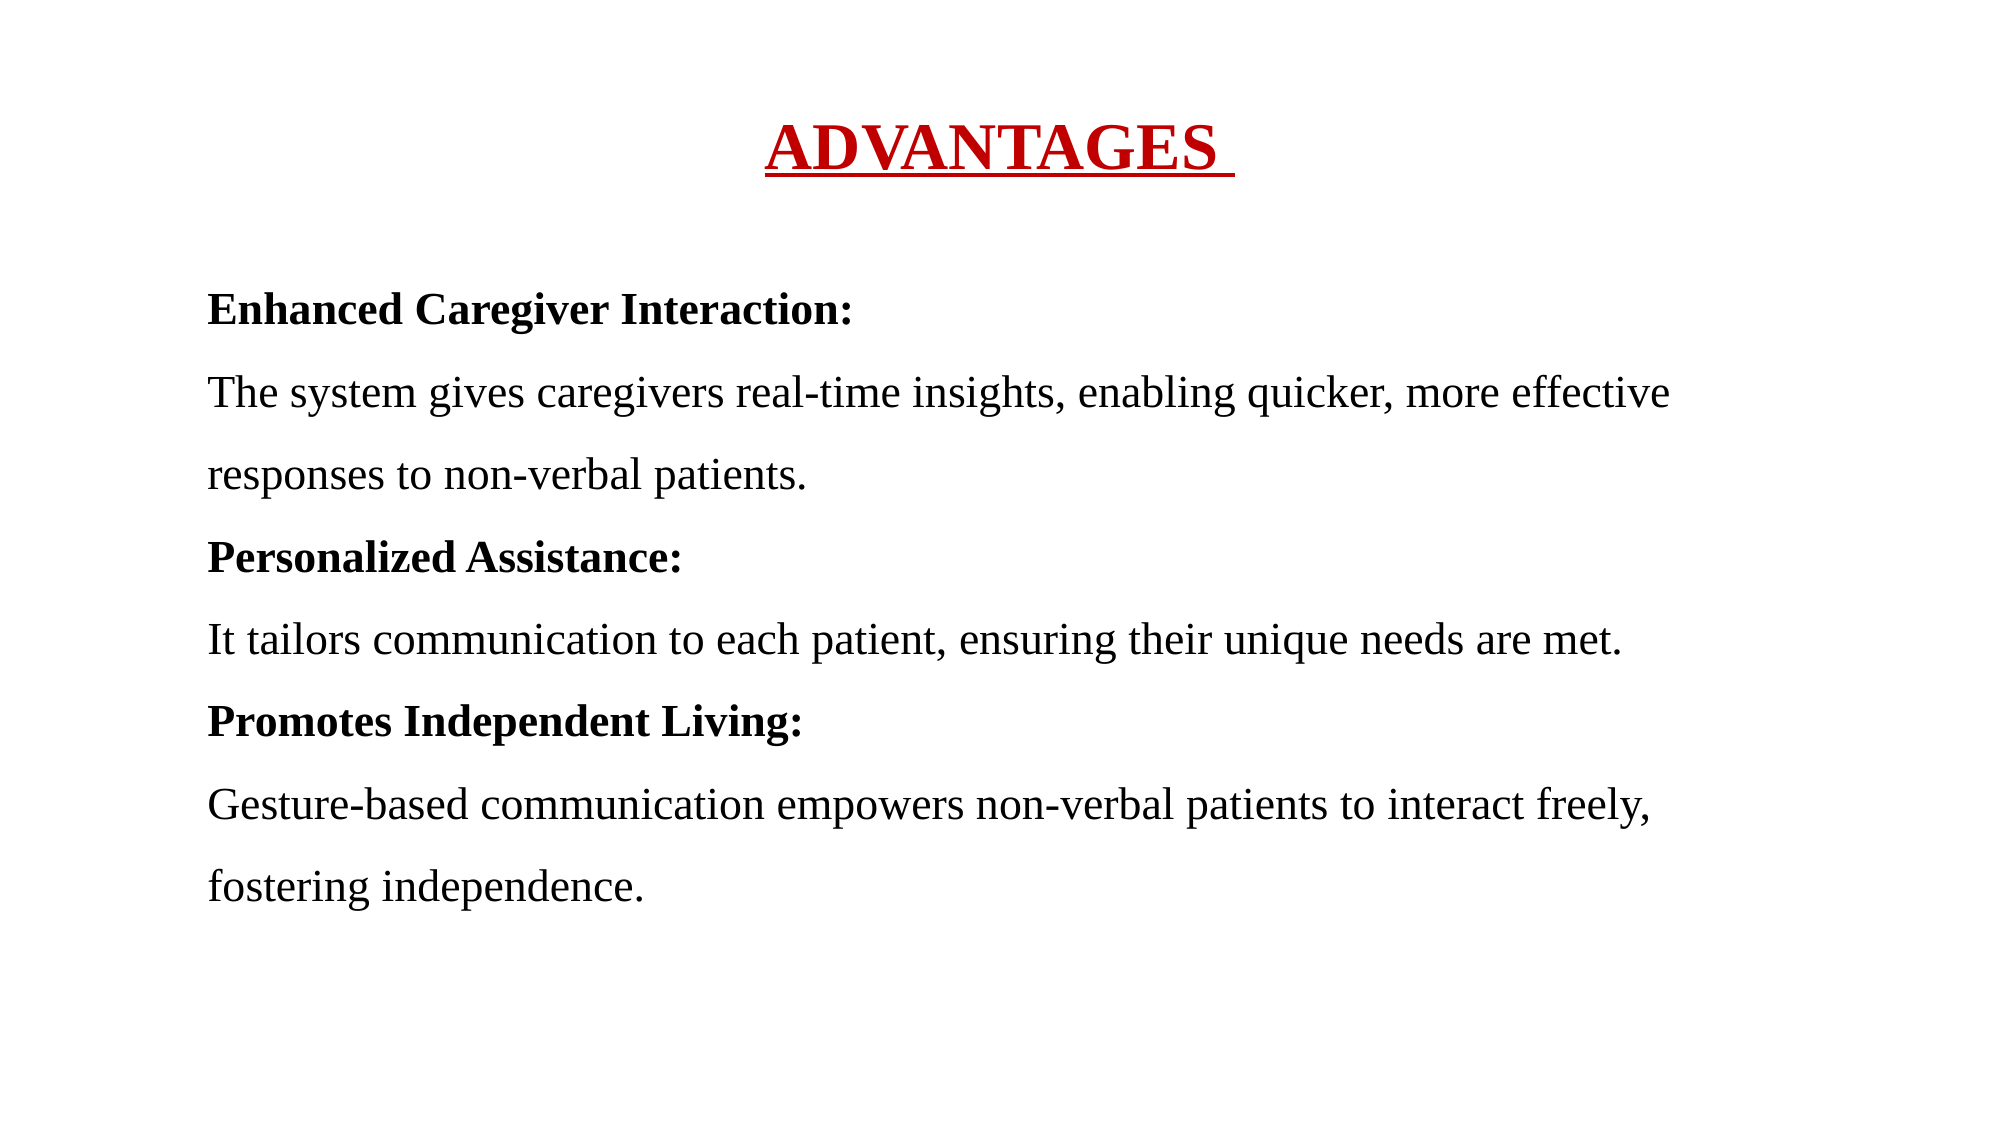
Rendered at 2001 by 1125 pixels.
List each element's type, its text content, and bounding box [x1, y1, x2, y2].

list [122, 240, 1896, 1027]
text_box Enhanced Caregiver Interaction: The system gives caregivers real-time insights, enabling quicker, more effective responses to non-verbal patients. Personalized Assistance: It tailors communication to each patient, ensuring their unique needs are met. Promotes Independent Living: Gesture-based communication empowers non-verbal patients to interact freely, fostering independence. [192, 243, 1808, 964]
title ADVANTAGES [80, 36, 1920, 260]
